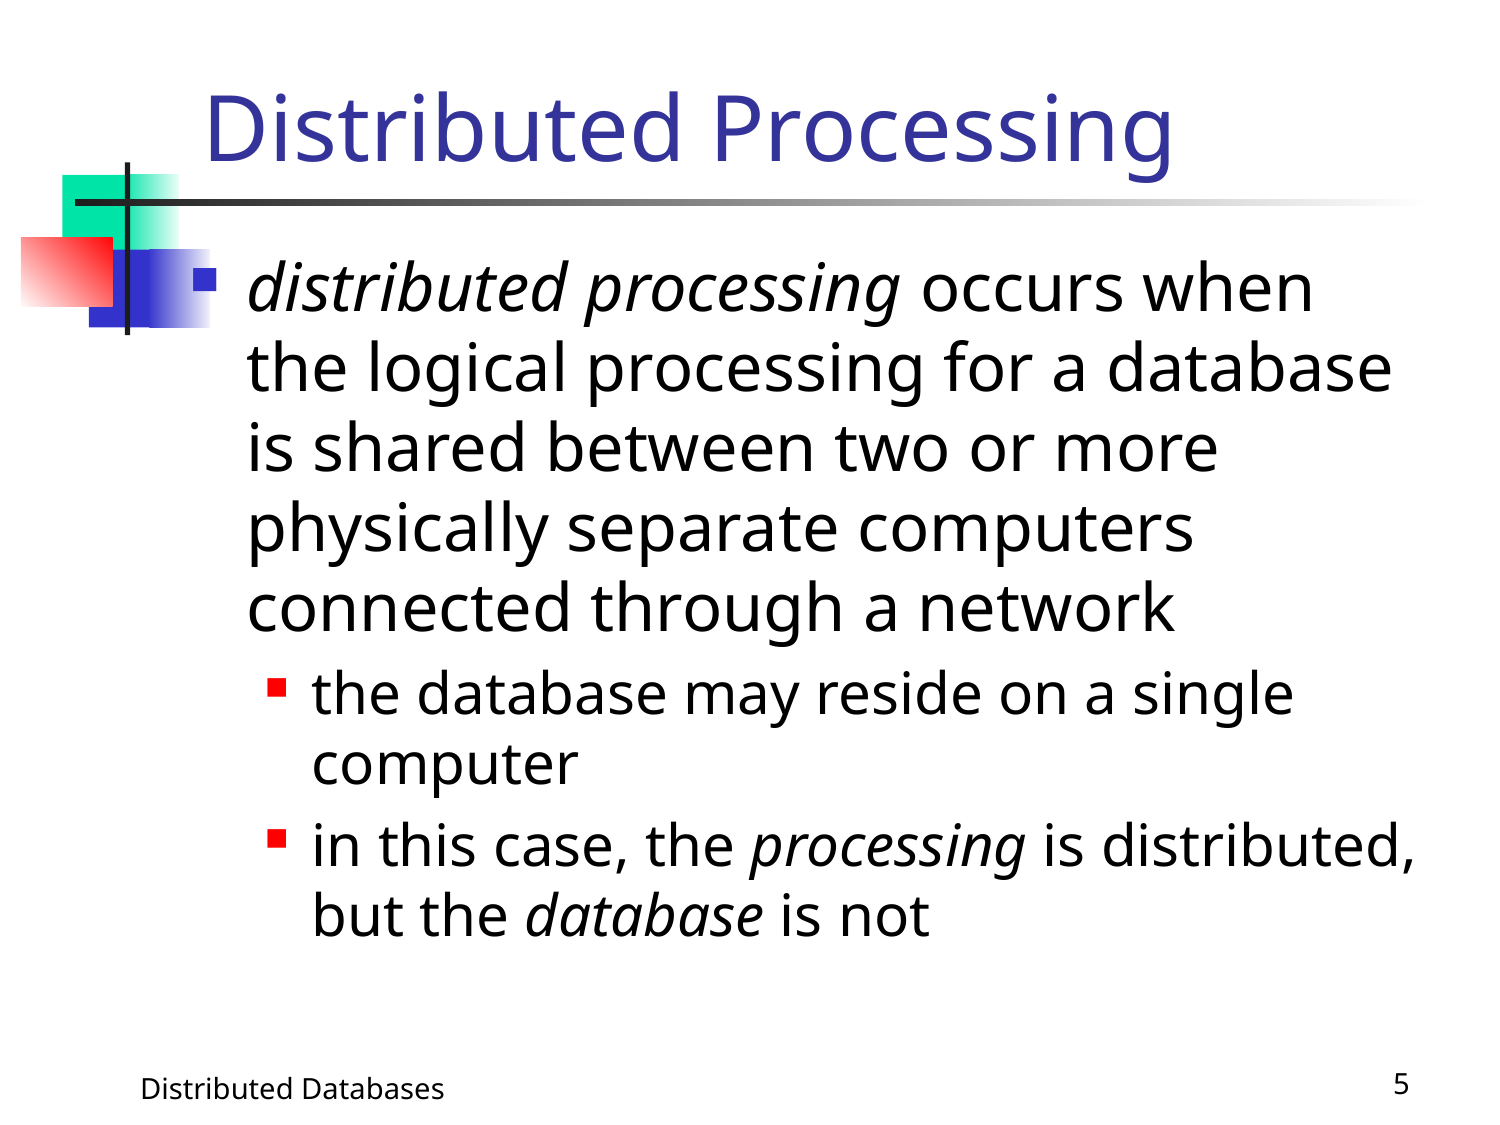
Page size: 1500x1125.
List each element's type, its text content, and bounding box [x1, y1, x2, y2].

slide_number 5 [1112, 1037, 1426, 1113]
list distributed processing occurs when the logical processing for a database is shared between two or more physically separate computers connected through a network the database may reside on a single computer in this case, the processing is distributed, but the database is not [174, 237, 1451, 994]
title Distributed Processing [187, 0, 1467, 188]
footer Distributed Databases [124, 1037, 751, 1113]
